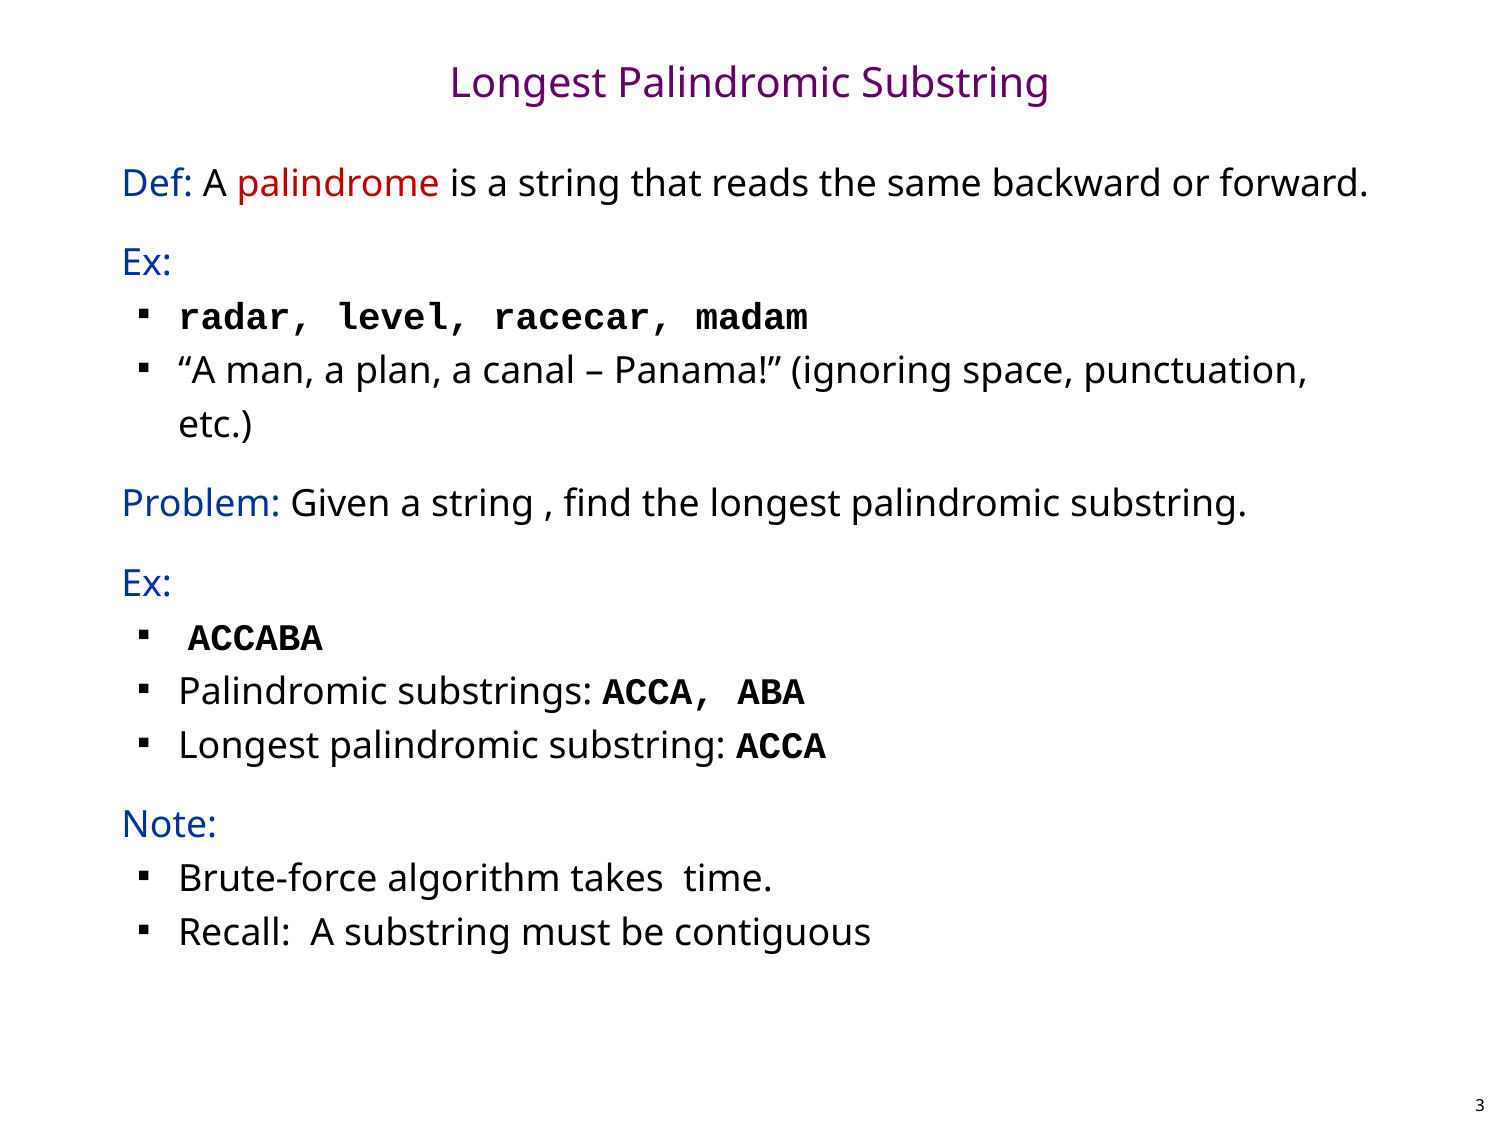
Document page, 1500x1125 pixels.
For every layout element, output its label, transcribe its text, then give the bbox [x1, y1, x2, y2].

title Longest Palindromic Substring [0, 50, 1500, 125]
slide_number 3 [1187, 1087, 1500, 1125]
